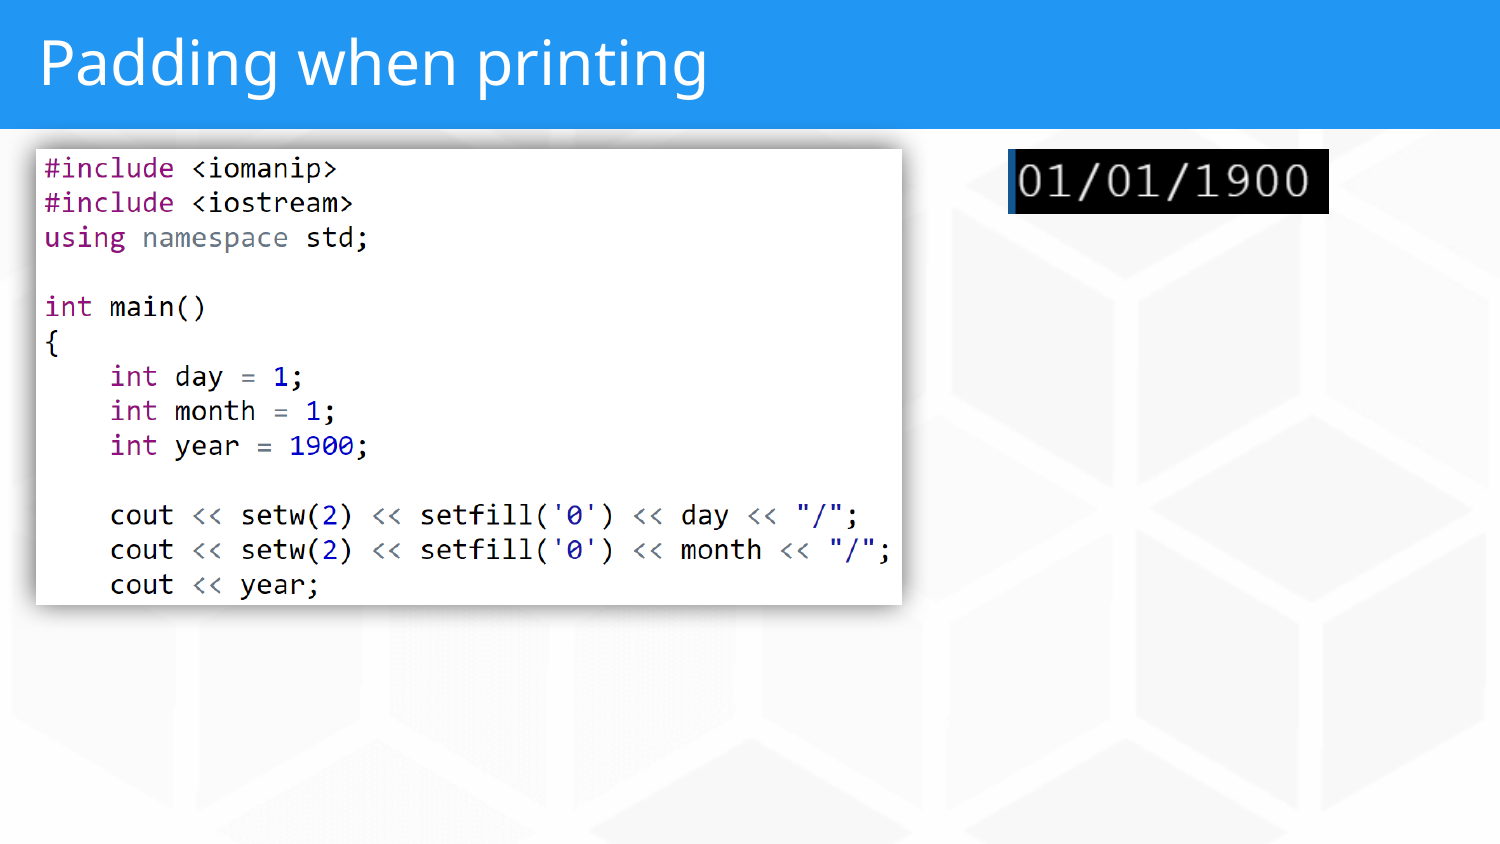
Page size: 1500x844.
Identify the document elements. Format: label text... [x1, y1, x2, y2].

title Padding when printing [23, 0, 1500, 122]
picture [0, 129, 1500, 844]
